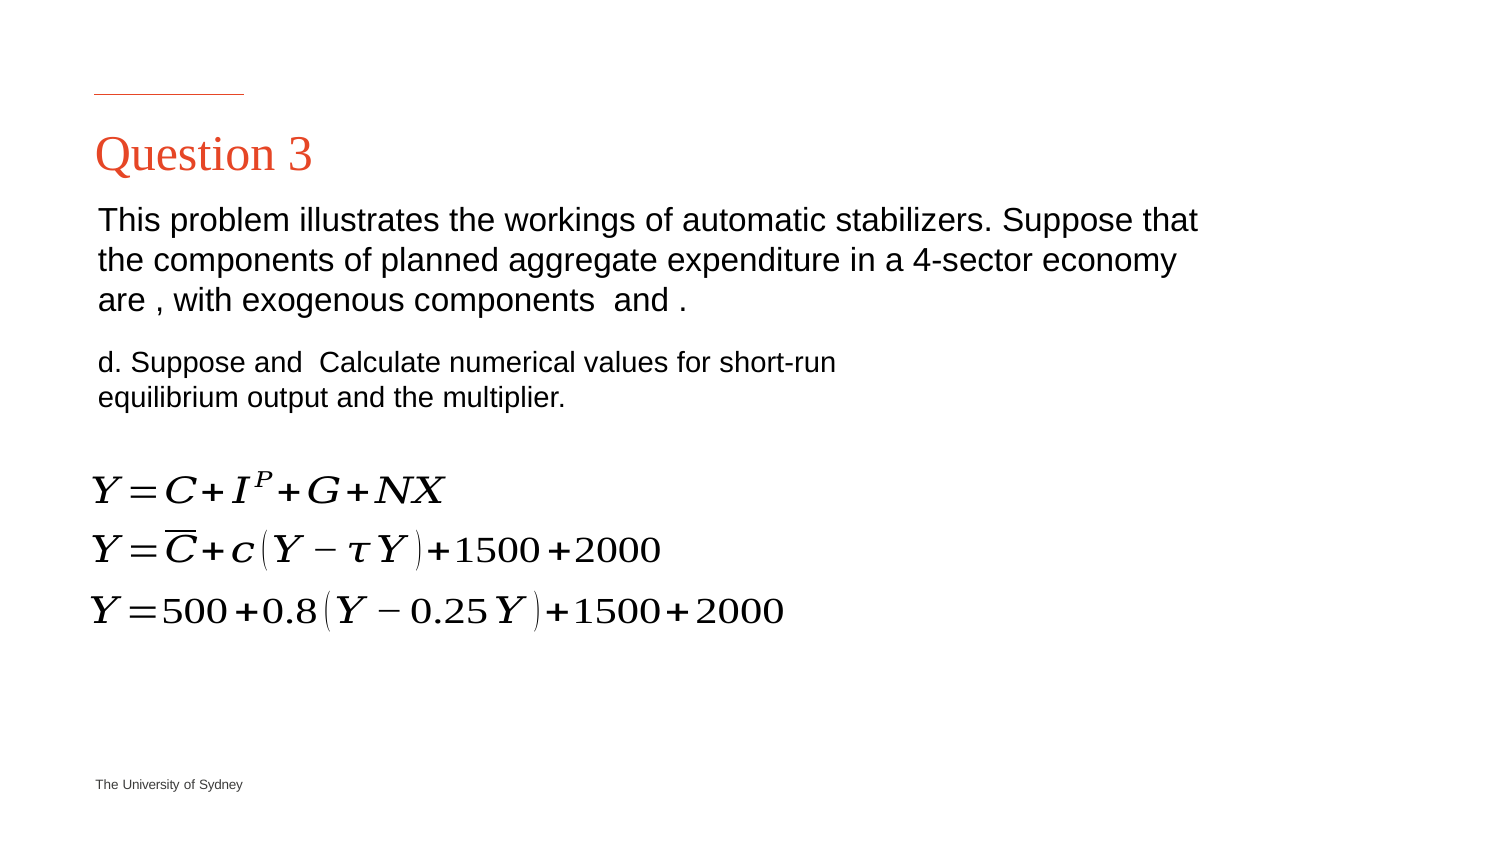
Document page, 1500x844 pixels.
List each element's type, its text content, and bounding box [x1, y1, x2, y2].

title Question 3 [94, 120, 1406, 182]
